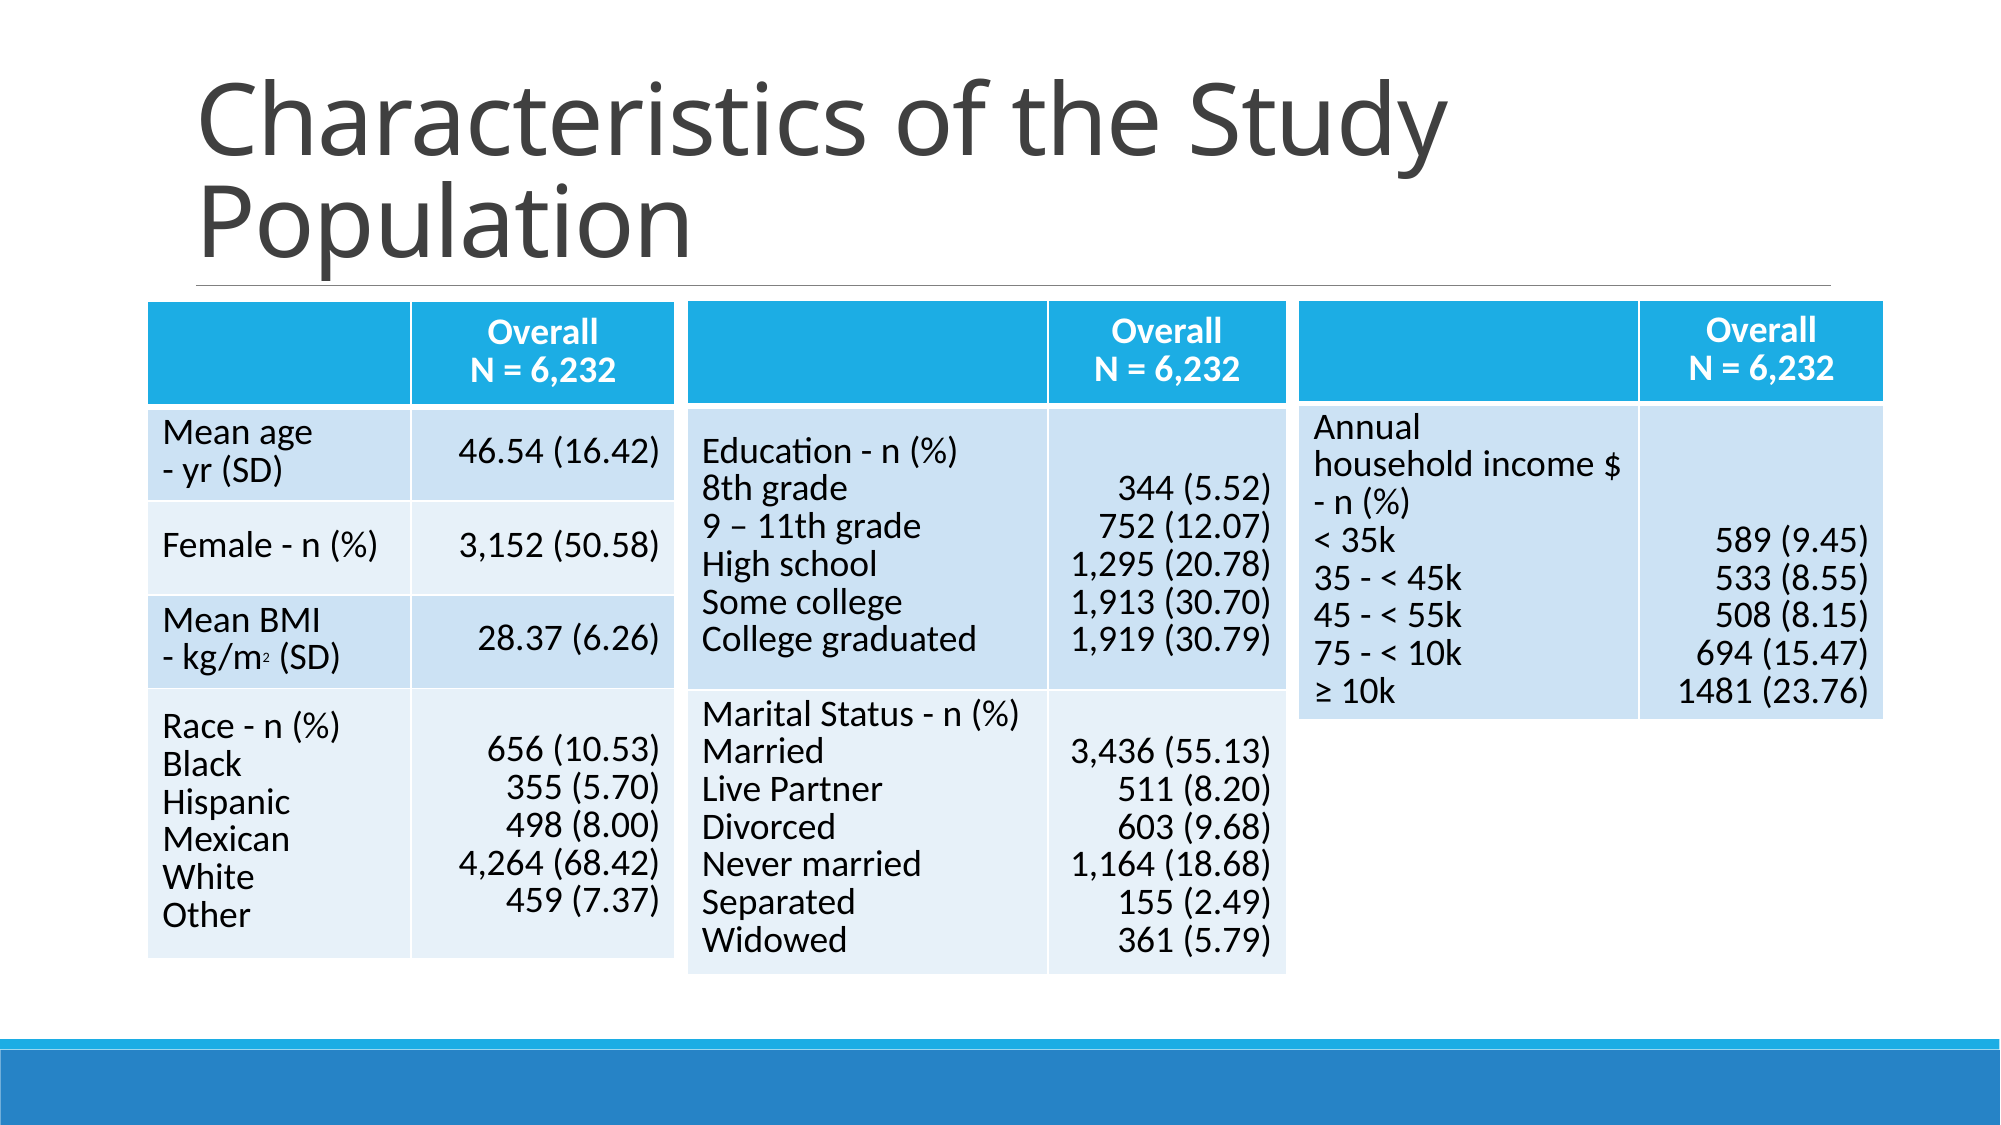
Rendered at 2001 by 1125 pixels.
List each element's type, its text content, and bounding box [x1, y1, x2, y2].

table_cell Race - n (%)​ Black​ Hispanic​ Mexican​ White​ Other​ [148, 689, 410, 958]
table_header Overall​ N = 6,232​ [1049, 301, 1286, 403]
table_header Overall​ N = 6,232​ [412, 302, 674, 404]
table_cell 3,152 (50.58)​ [412, 502, 674, 594]
table_cell Mean BMI - kg/m2 (SD)​ [148, 596, 410, 688]
table_header ​ [148, 302, 410, 404]
table_cell Annual household income $ - n (%)​ < 35k​ 35 - < 45k​ 45 - < 55k 75 - < 10k ≥ 10k​ [1299, 406, 1638, 719]
table_header ​ [1299, 301, 1638, 401]
table_cell 46.54 (16.42)​ [412, 410, 674, 500]
table_cell Marital Status - n (%)​ Married​ Live Partner Divorced​ Never married​ Separated Widowed [688, 691, 1047, 974]
table_header Overall​ N = 6,232 [1640, 301, 1883, 401]
table_cell Education - n (%)​ 8th grade 9 – 11th grade High school​ Some college​ College graduated​ [688, 409, 1047, 689]
table_cell Female - n (%)​ [148, 502, 410, 594]
table_cell ​ ​ 589 (9.45) 533 (8.55)​ 508 (8.15)​ 694 (15.47) 1481 (23.76) [1640, 406, 1883, 719]
table_cell ​ 3,436 (55.13)​ 511 (8.20) 603 (9.68)​ 1,164 (18.68)​ 155 (2.49)​ 361 (5.79) [1049, 691, 1286, 974]
table_cell ​ 656 (10.53)​ 355 (5.70)​ 498 (8.00)​ 4,264 (68.42)​ 459 (7.37)​ [412, 689, 674, 958]
table_cell ​ 344 (5.52)​ ​752 (12.07) 1,295 (20.78)​ 1,913 (30.70)​ 1,919 (30.79)​ [1049, 409, 1286, 689]
title Characteristics of the Study Population [180, 47, 1830, 285]
table_header ​ [688, 301, 1047, 403]
table_cell 28.37 (6.26)​ [412, 596, 674, 688]
table_cell Mean age - yr (SD)​ [148, 410, 410, 500]
